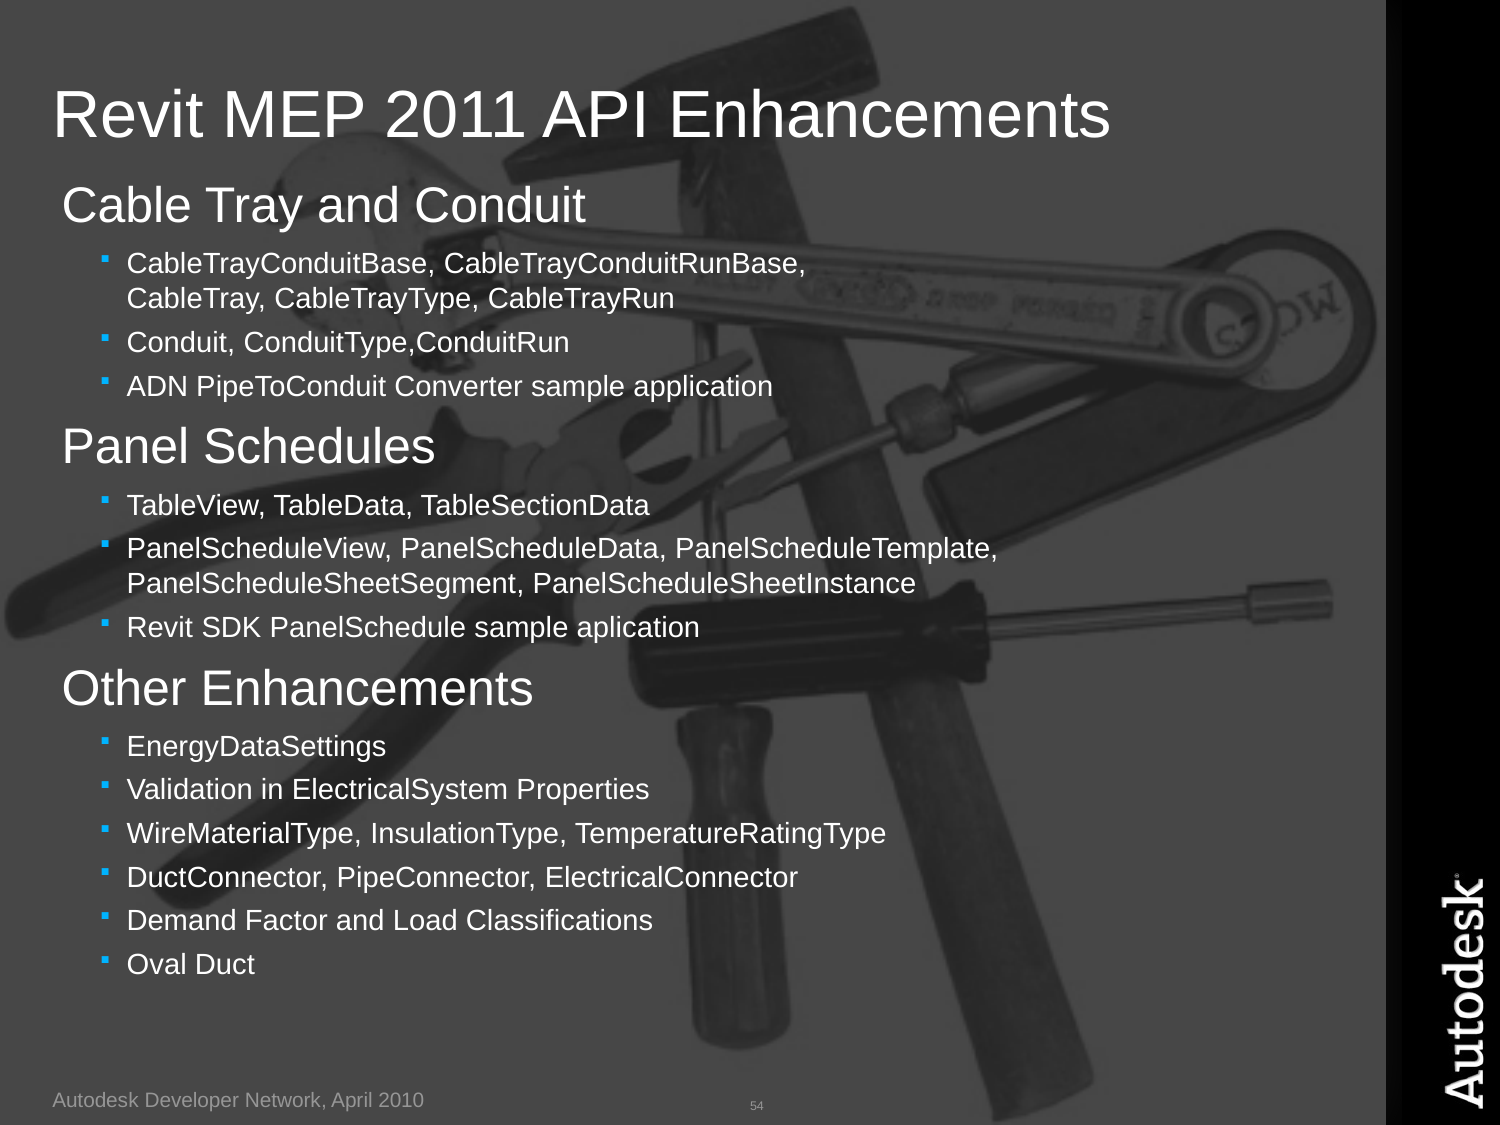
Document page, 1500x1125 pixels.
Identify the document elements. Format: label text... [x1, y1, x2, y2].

list Cable Tray and Conduit CableTrayConduitBase, CableTrayConduitRunBase, CableTray, CableTrayType, CableTrayRun Conduit, ConduitType,ConduitRun ADN PipeToConduit Converter sample application Panel Schedules TableView, TableData, TableSectionData PanelScheduleView, PanelScheduleData, PanelScheduleTemplate, PanelScheduleSheetSegment, PanelScheduleSheetInstance Revit SDK PanelSchedule sample aplication Other Enhancements EnergyDataSettings Validation in ElectricalSystem Properties WireMaterialType, InsulationType, TemperatureRatingType DuctConnector, PipeConnector, ElectricalConnector Demand Factor and Load Classifications Oval Duct [61, 172, 1126, 1042]
picture [1402, 0, 1500, 1125]
title Revit MEP 2011 API Enhancements [52, 22, 1376, 211]
